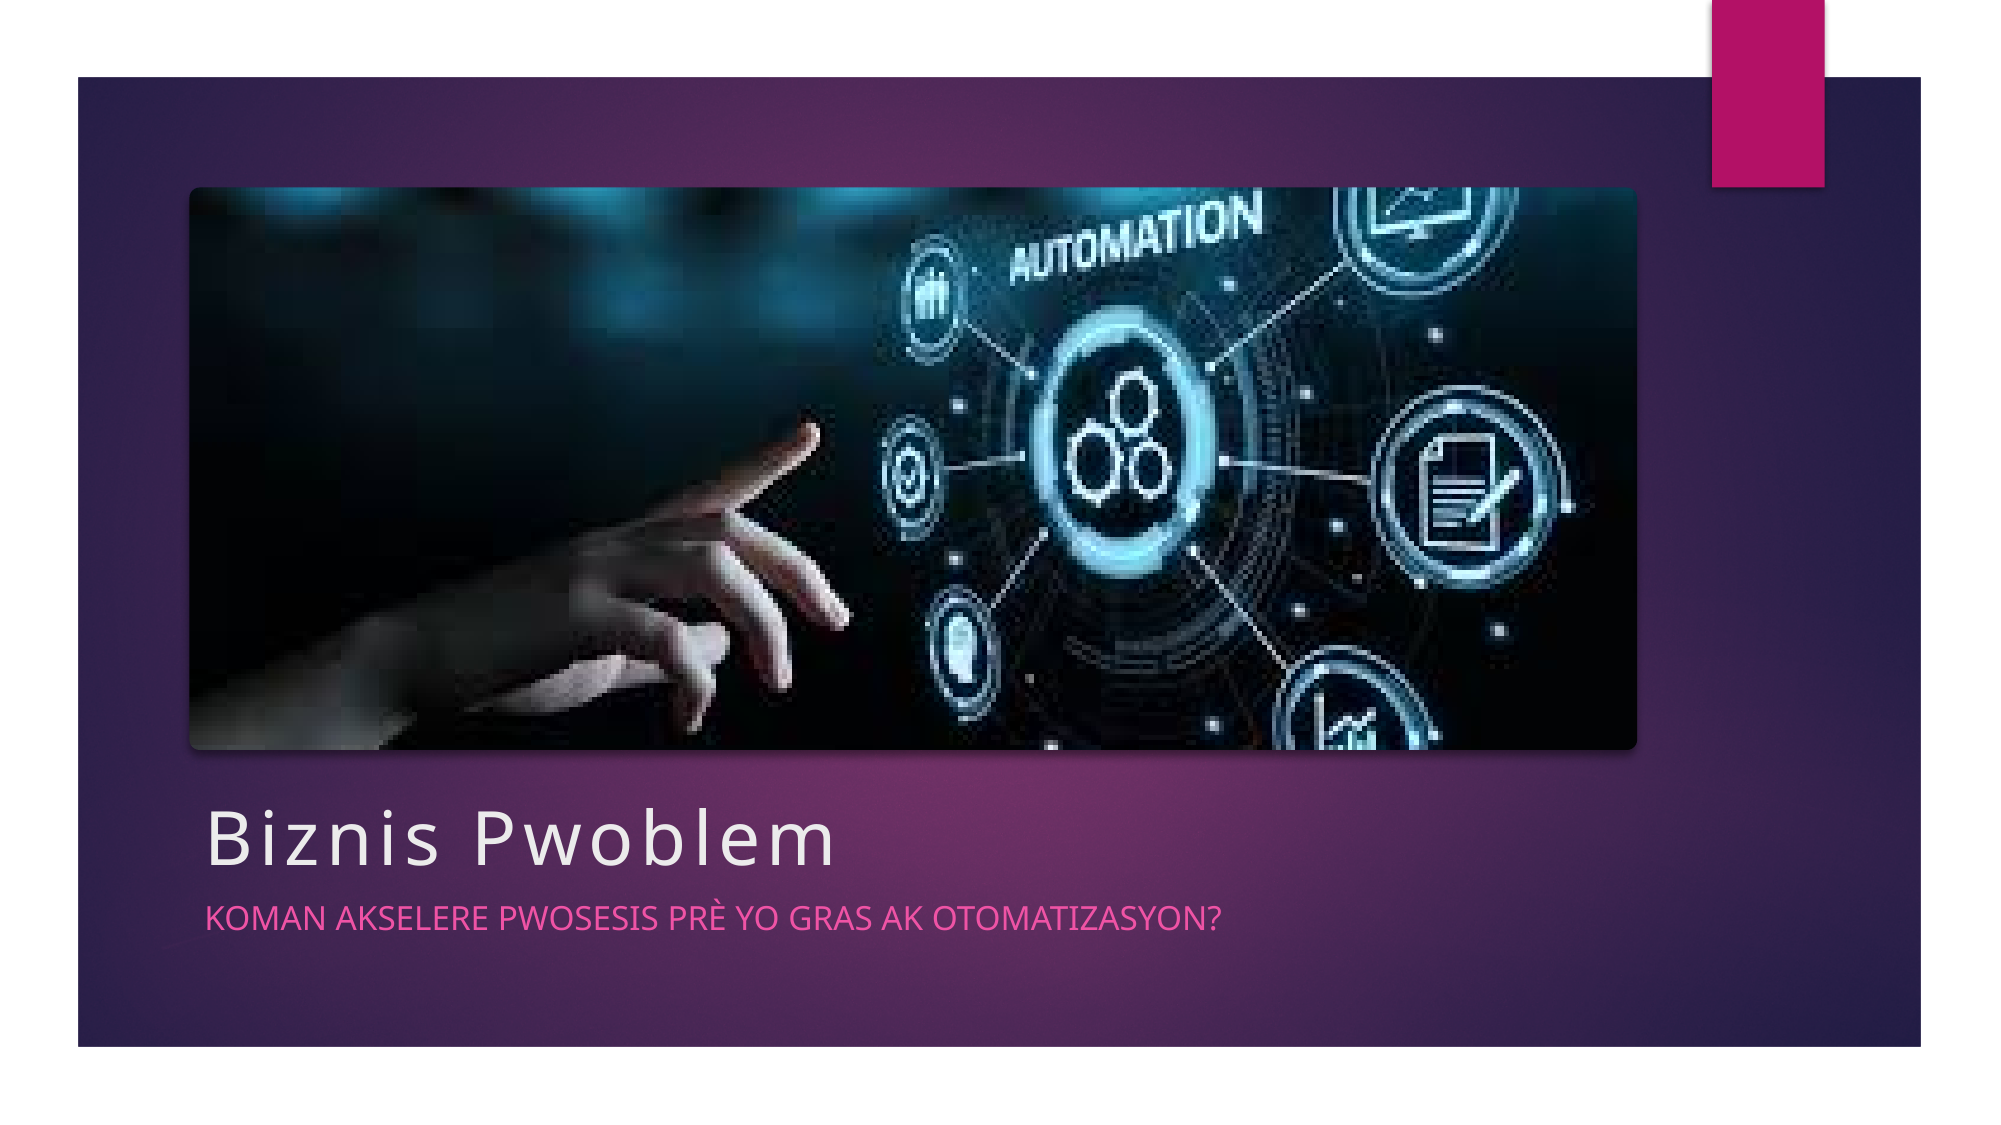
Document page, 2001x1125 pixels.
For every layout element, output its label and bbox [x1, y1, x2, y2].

picture [189, 187, 1638, 751]
text_box [0, 0, 2000, 1125]
